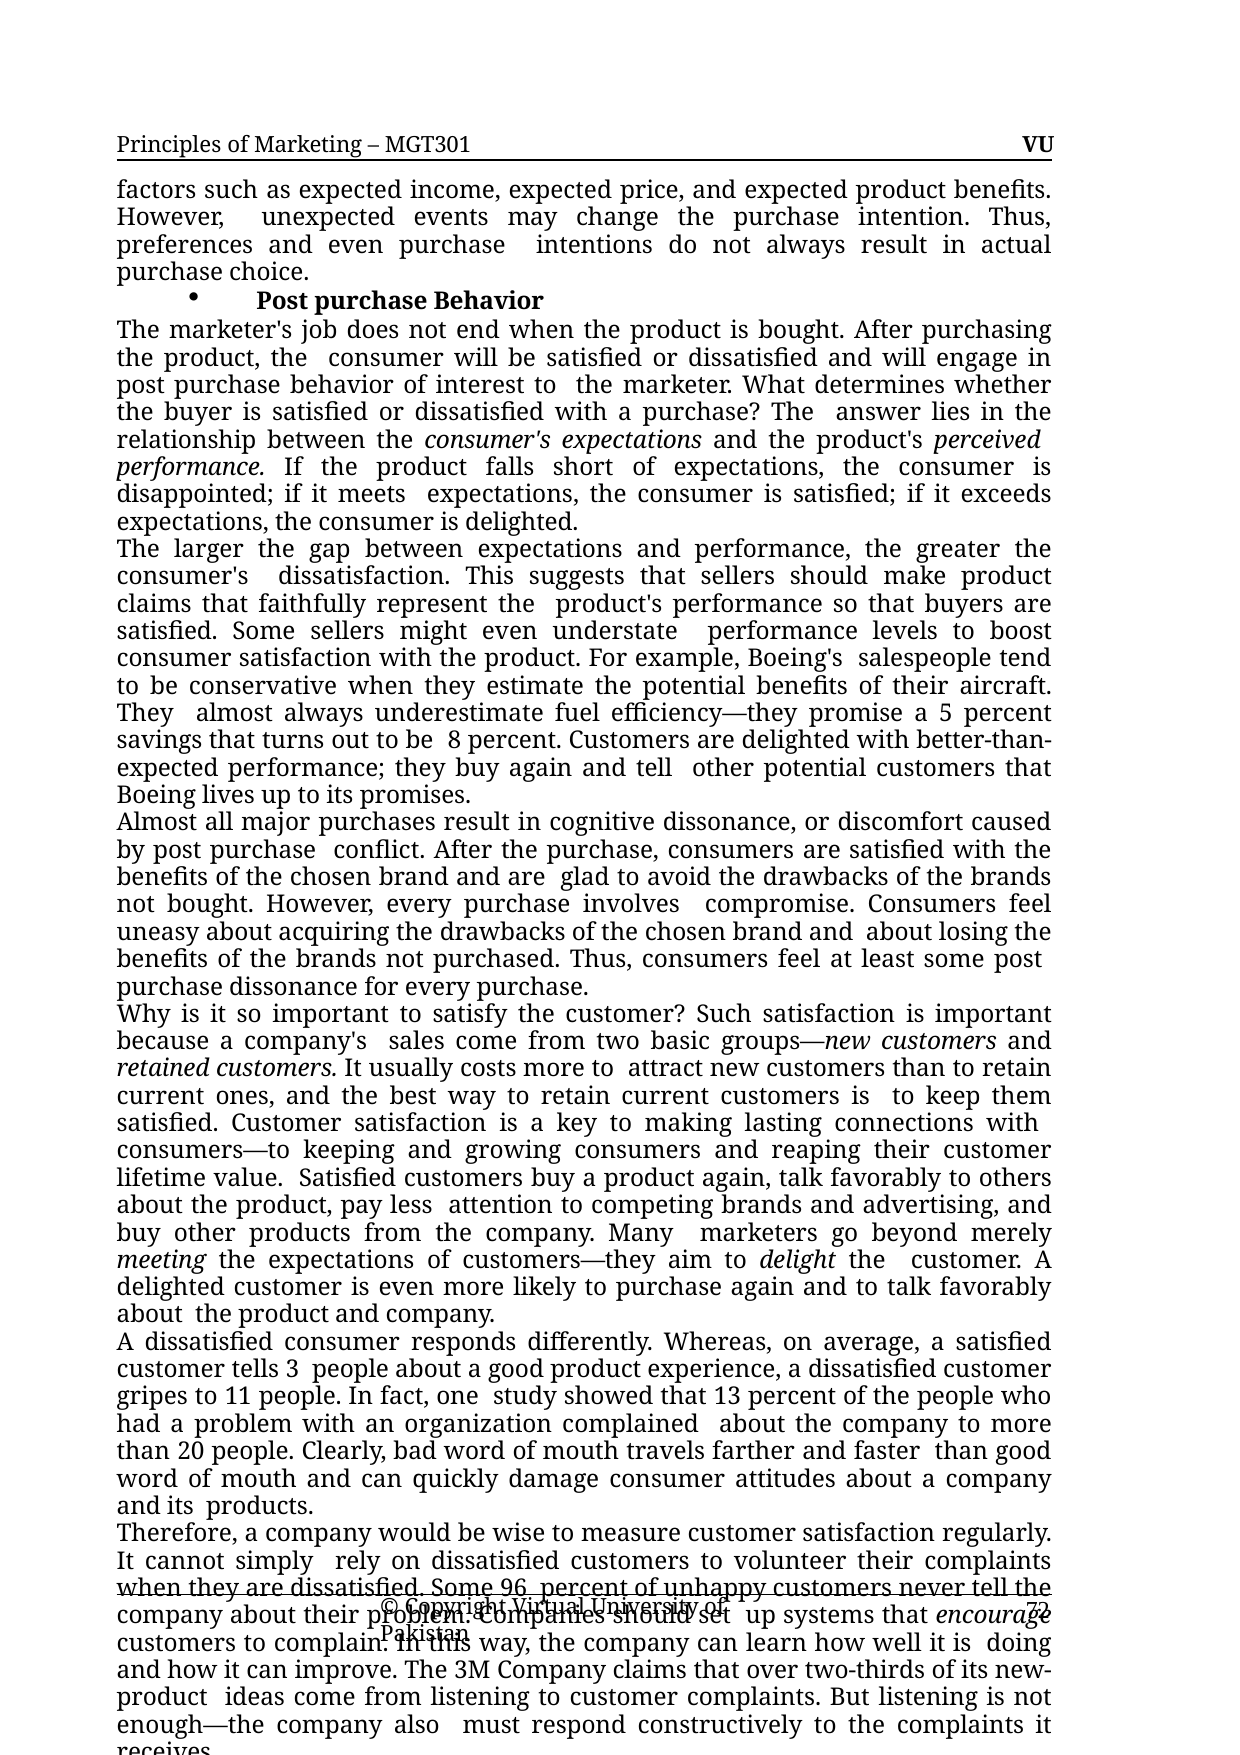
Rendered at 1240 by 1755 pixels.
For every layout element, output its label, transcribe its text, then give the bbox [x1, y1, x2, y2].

text_box Principles of Marketing – MGT301 VU factors such as expected income, expected price, and expected product benefits. However, unexpected events may change the purchase intention. Thus, preferences and even purchase intentions do not always result in actual purchase choice. Post purchase Behavior The marketer's job does not end when the product is bought. After purchasing the product, the consumer will be satisfied or dissatisfied and will engage in post purchase behavior of interest to the marketer. What determines whether the buyer is satisfied or dissatisfied with a purchase? The answer lies in the relationship between the consumer's expectations and the product's perceived performance. If the product falls short of expectations, the consumer is disappointed; if it meets expectations, the consumer is satisfied; if it exceeds expectations, the consumer is delighted. The larger the gap between expectations and performance, the greater the consumer's dissatisfaction. This suggests that sellers should make product claims that faithfully represent the product's performance so that buyers are satisfied. Some sellers might even understate performance levels to boost consumer satisfaction with the product. For example, Boeing's salespeople tend to be conservative when they estimate the potential benefits of their aircraft. They almost always underestimate fuel efficiency—they promise a 5 percent savings that turns out to be 8 percent. Customers are delighted with better-than-expected performance; they buy again and tell other potential customers that Boeing lives up to its promises. Almost all major purchases result in cognitive dissonance, or discomfort caused by post purchase conflict. After the purchase, consumers are satisfied with the benefits of the chosen brand and are glad to avoid the drawbacks of the brands not bought. However, every purchase involves compromise. Consumers feel uneasy about acquiring the drawbacks of the chosen brand and about losing the benefits of the brands not purchased. Thus, consumers feel at least some post purchase dissonance for every purchase. Why is it so important to satisfy the customer? Such satisfaction is important because a company's sales come from two basic groups—new customers and retained customers. It usually costs more to attract new customers than to retain current ones, and the best way to retain current customers is to keep them satisfied. Customer satisfaction is a key to making lasting connections with consumers—to keeping and growing consumers and reaping their customer lifetime value. Satisfied customers buy a product again, talk favorably to others about the product, pay less attention to competing brands and advertising, and buy other products from the company. Many marketers go beyond merely meeting the expectations of customers—they aim to delight the customer. A delighted customer is even more likely to purchase again and to talk favorably about the product and company. A dissatisfied consumer responds differently. Whereas, on average, a satisfied customer tells 3 people about a good product experience, a dissatisfied customer gripes to 11 people. In fact, one study showed that 13 percent of the people who had a problem with an organization complained about the company to more than 20 people. Clearly, bad word of mouth travels farther and faster than good word of mouth and can quickly damage consumer attitudes about a company and its products. Therefore, a company would be wise to measure customer satisfaction regularly. It cannot simply rely on dissatisfied customers to volunteer their complaints when they are dissatisfied. Some 96 percent of unhappy customers never tell the company about their problem. Companies should set up systems that encourage customers to complain. In this way, the company can learn how well it is doing and how it can improve. The 3M Company claims that over two-thirds of its new-product ideas come from listening to customer complaints. But listening is not enough—the company also must respond constructively to the complaints it receives. [114, 130, 1055, 1755]
